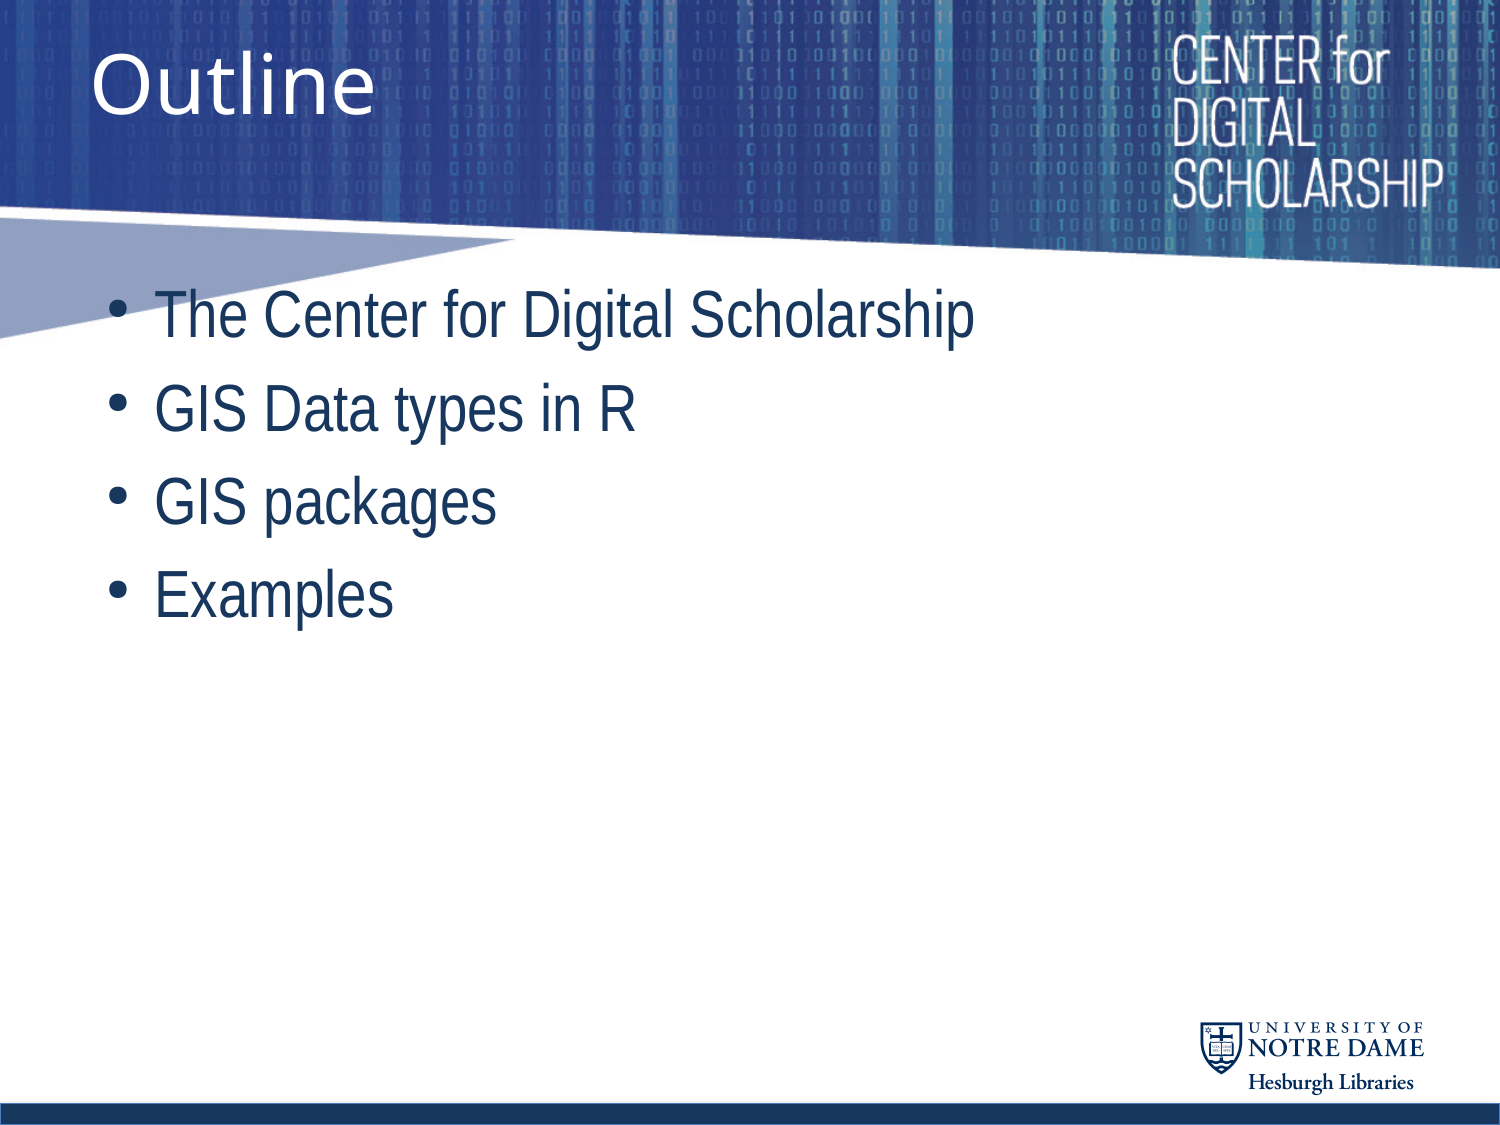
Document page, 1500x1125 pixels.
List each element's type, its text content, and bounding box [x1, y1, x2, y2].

title Outline [74, 44, 1425, 233]
list The Center for Digital Scholarship GIS Data types in R GIS packages Examples [74, 263, 1425, 1006]
picture [0, 0, 1500, 353]
